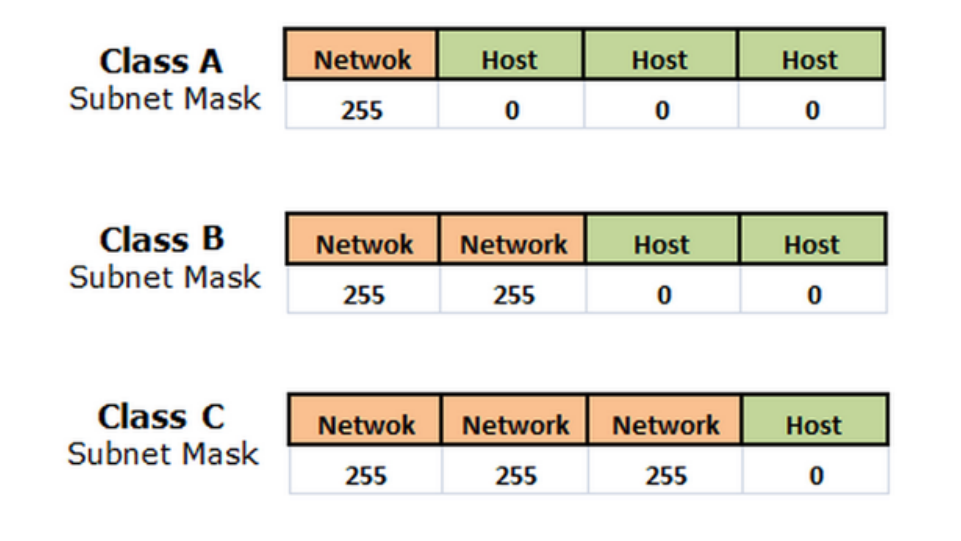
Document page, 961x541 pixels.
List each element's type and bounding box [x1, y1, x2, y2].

picture [52, 0, 904, 521]
